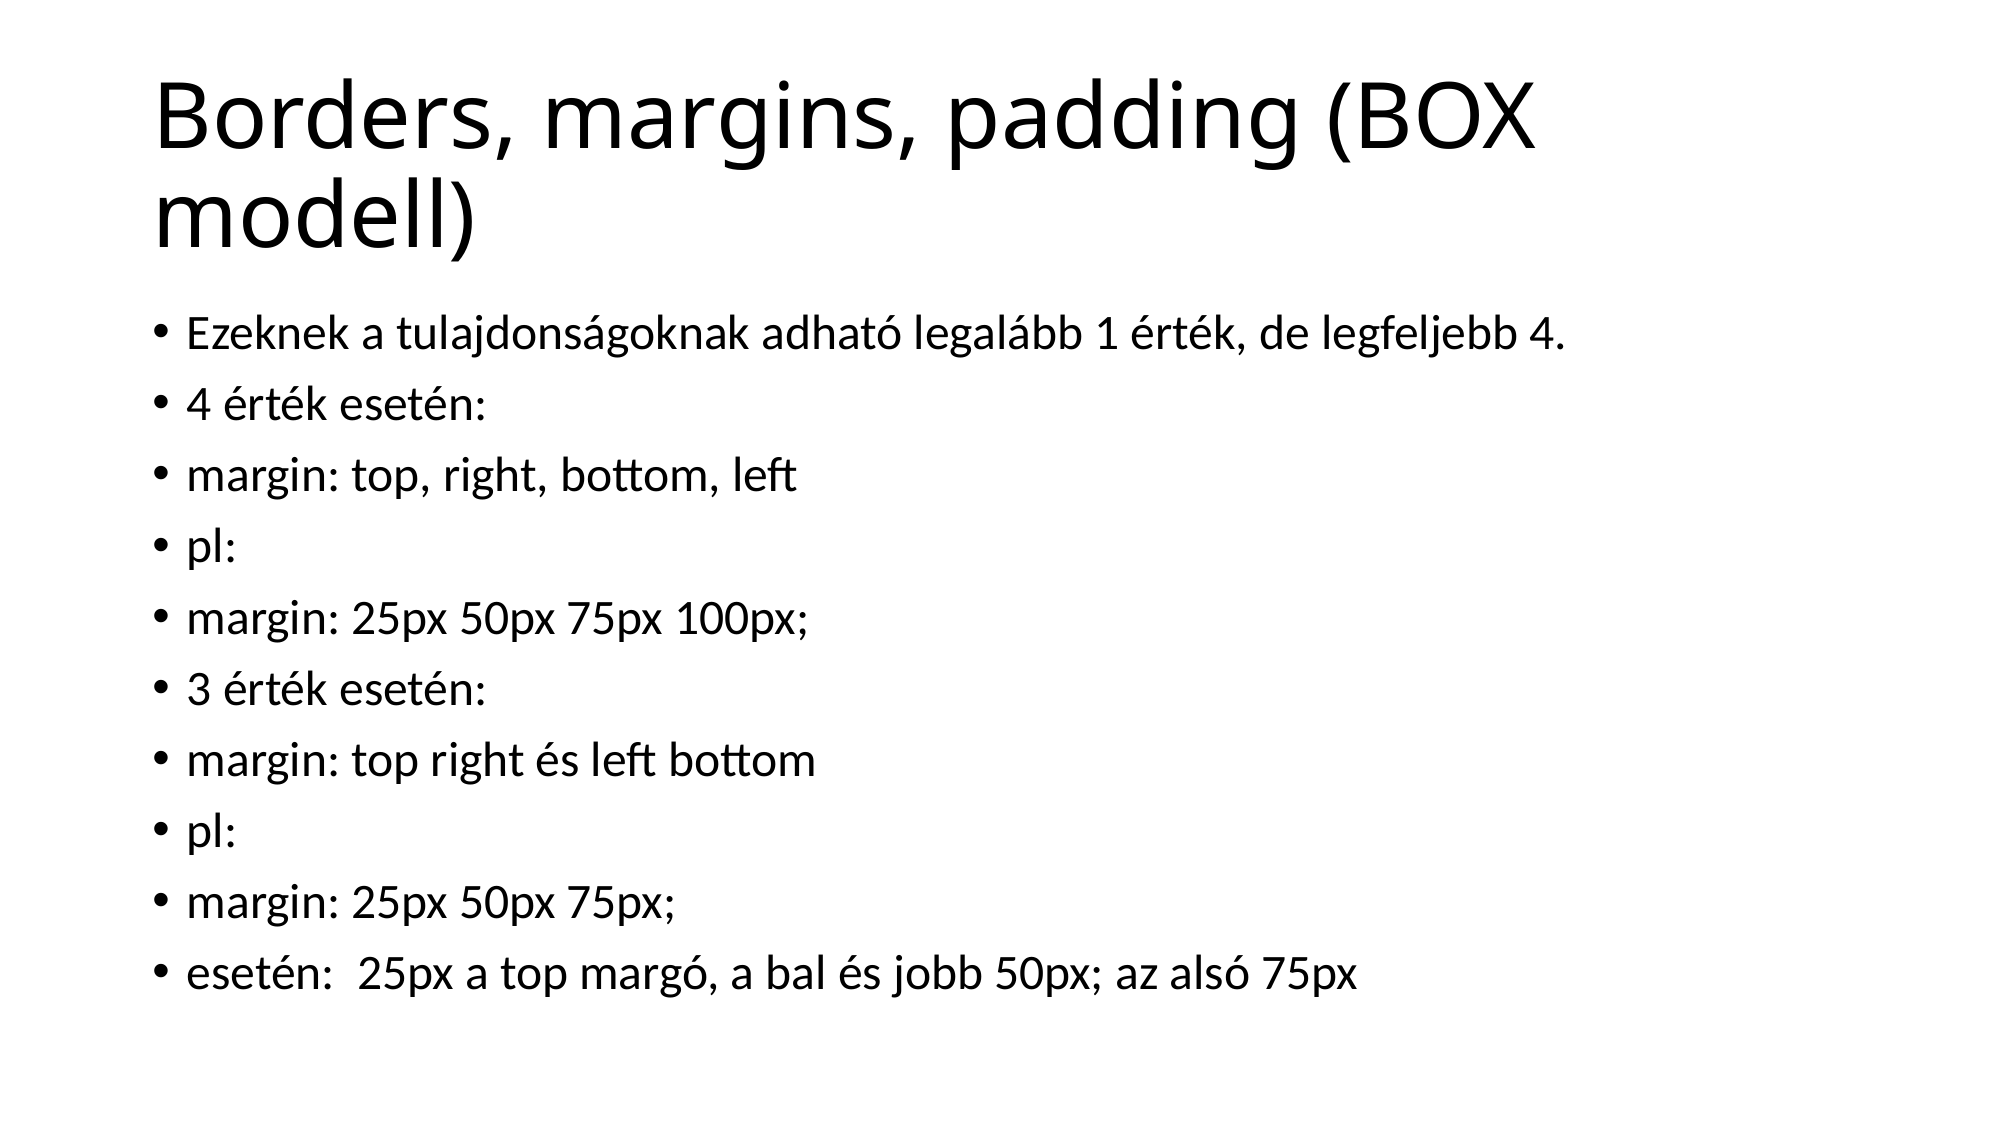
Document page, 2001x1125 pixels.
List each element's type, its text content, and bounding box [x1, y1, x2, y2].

list Ezeknek a tulajdonságoknak adható legalább 1 érték, de legfeljebb 4. 4 érték esetén: margin: top, right, bottom, left pl: margin: 25px 50px 75px 100px; 3 érték esetén: margin: top right és left bottom pl: margin: 25px 50px 75px; esetén: 25px a top margó, a bal és jobb 50px; az alsó 75px [137, 299, 1863, 1014]
title Borders, margins, padding (BOX modell) [137, 59, 1863, 278]
